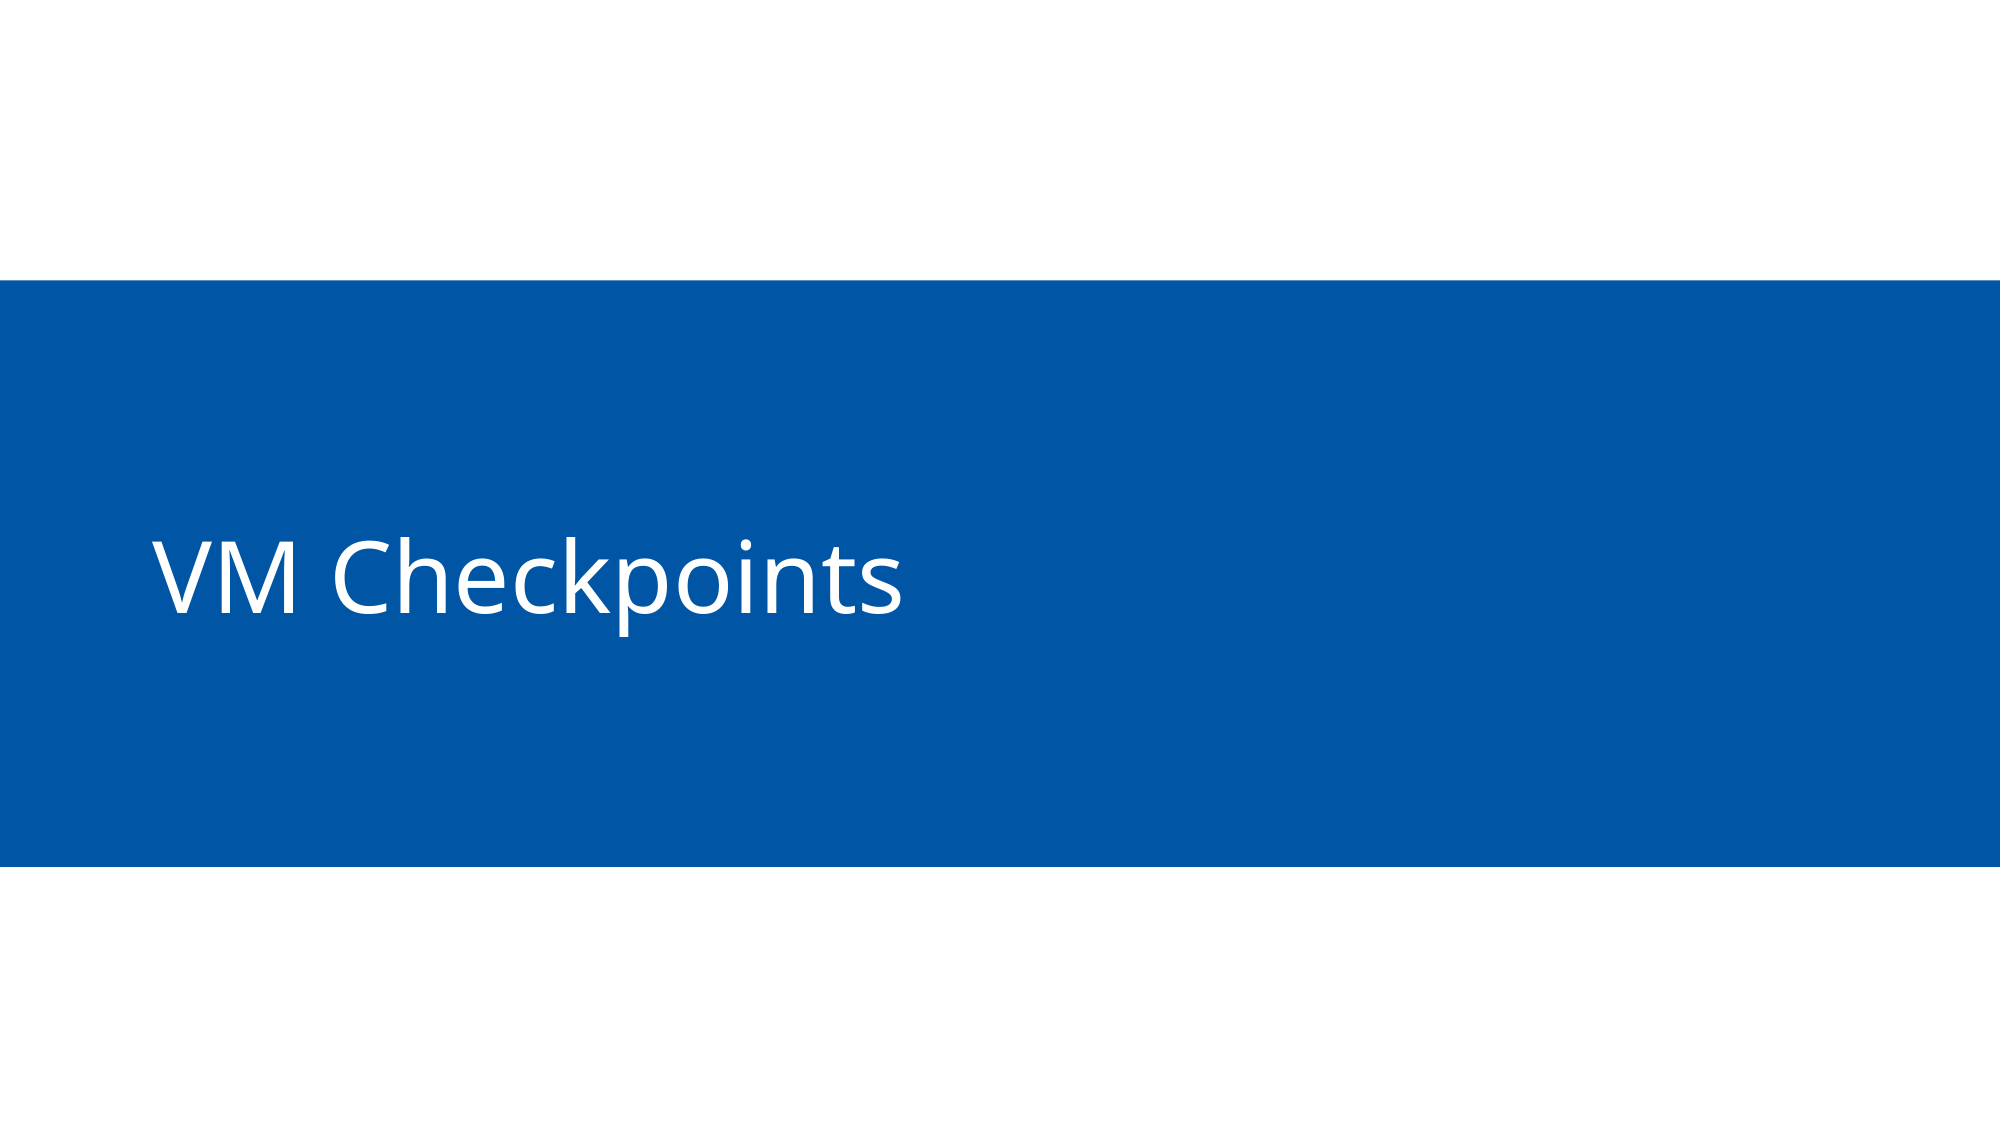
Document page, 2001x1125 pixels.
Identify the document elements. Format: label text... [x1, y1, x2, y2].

title VM Checkpoints [137, 394, 1863, 753]
